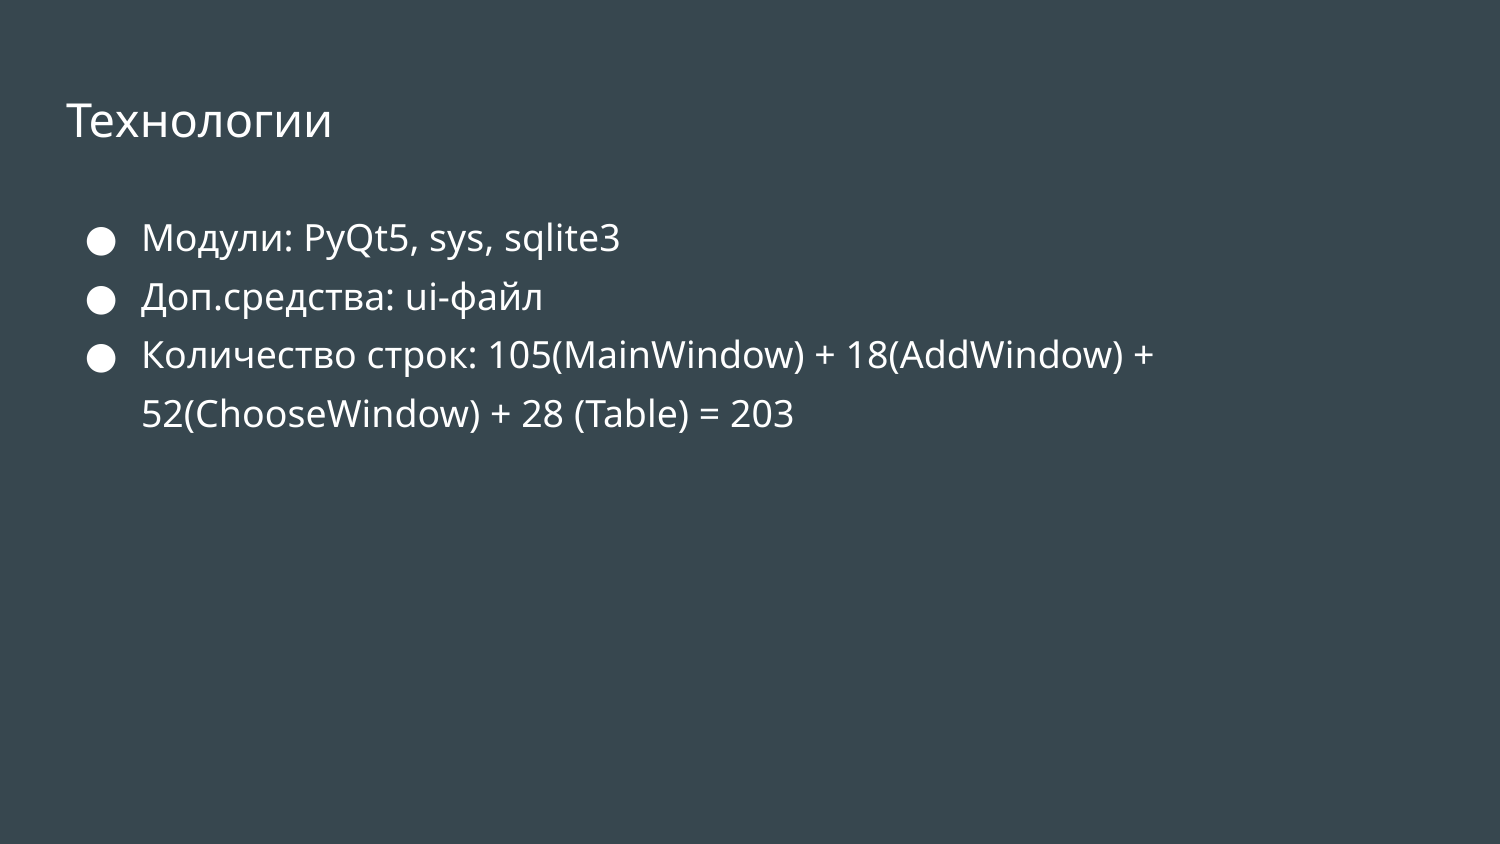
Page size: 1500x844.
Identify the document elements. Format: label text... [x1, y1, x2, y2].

title Технологии [51, 72, 1449, 167]
list Модули: PyQt5, sys, sqlite3 Доп.средства: ui-файл Количество строк: 105(MainWindow) + 18(AddWindow) + 52(ChooseWindow) + 28 (Table) = 203 [51, 189, 1449, 750]
